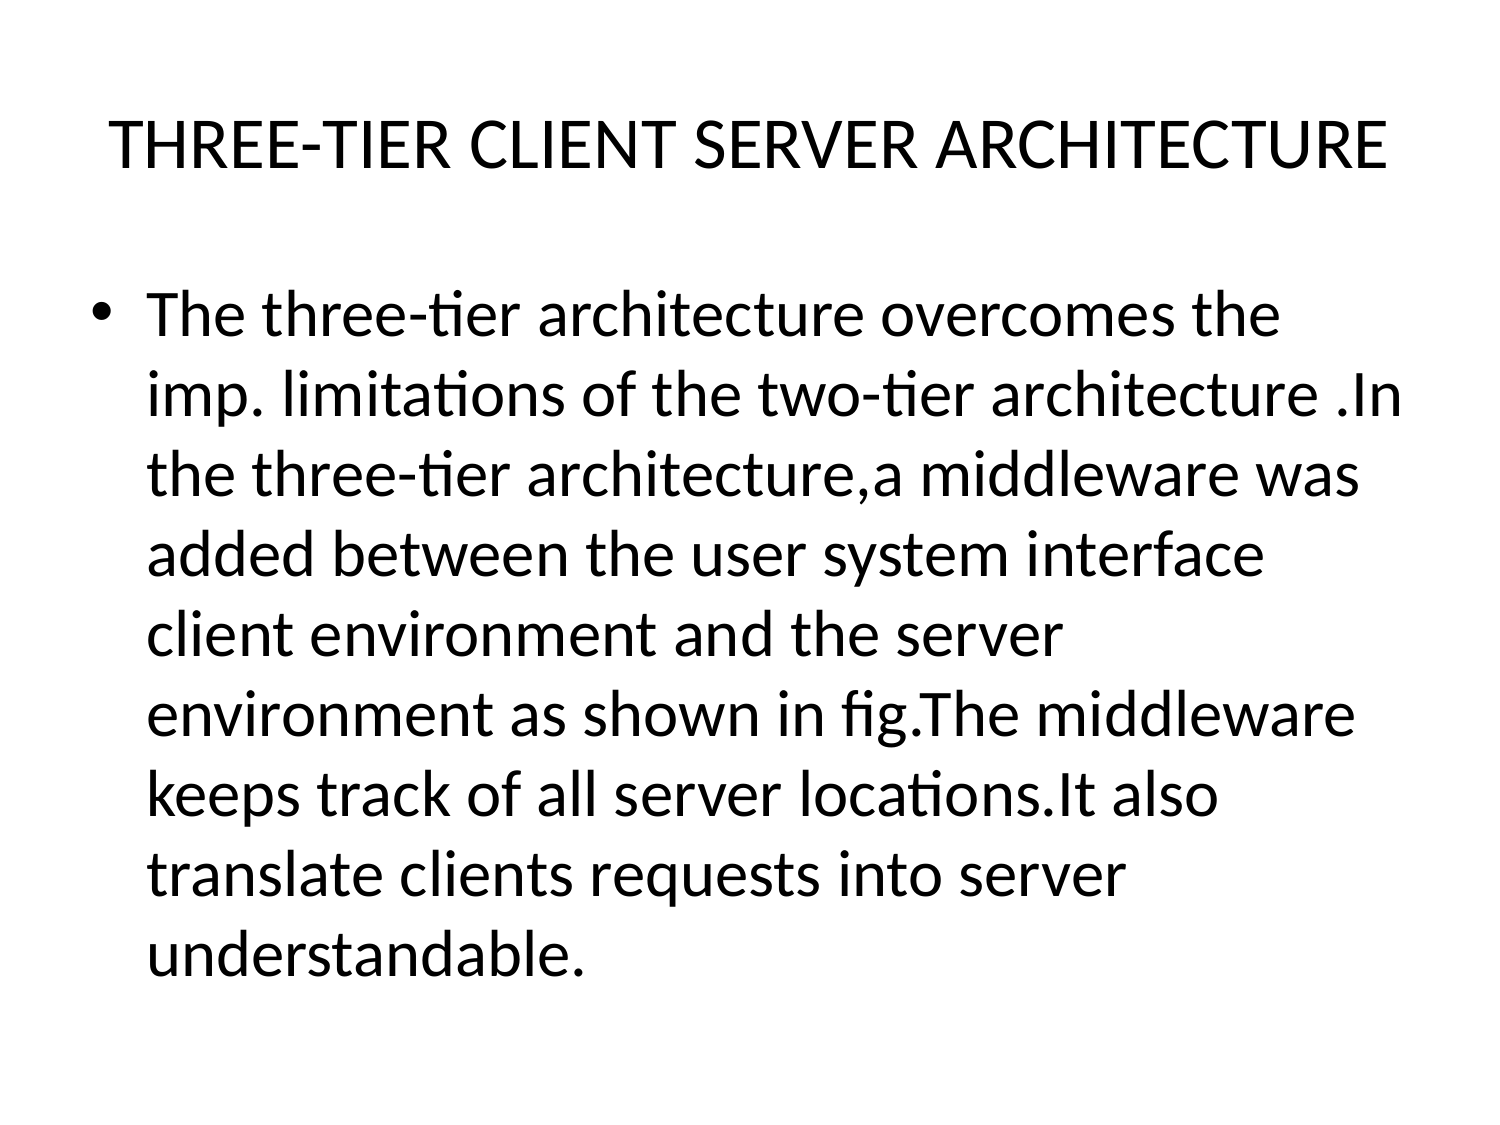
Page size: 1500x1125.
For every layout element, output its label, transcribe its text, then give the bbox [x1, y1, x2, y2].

list The three-tier architecture overcomes the imp. limitations of the two-tier architecture .In the three-tier architecture,a middleware was added between the user system interface client environment and the server environment as shown in fig.The middleware keeps track of all server locations.It also translate clients requests into server understandable. [75, 262, 1425, 1005]
title THREE-TIER CLIENT SERVER ARCHITECTURE [75, 45, 1425, 233]
